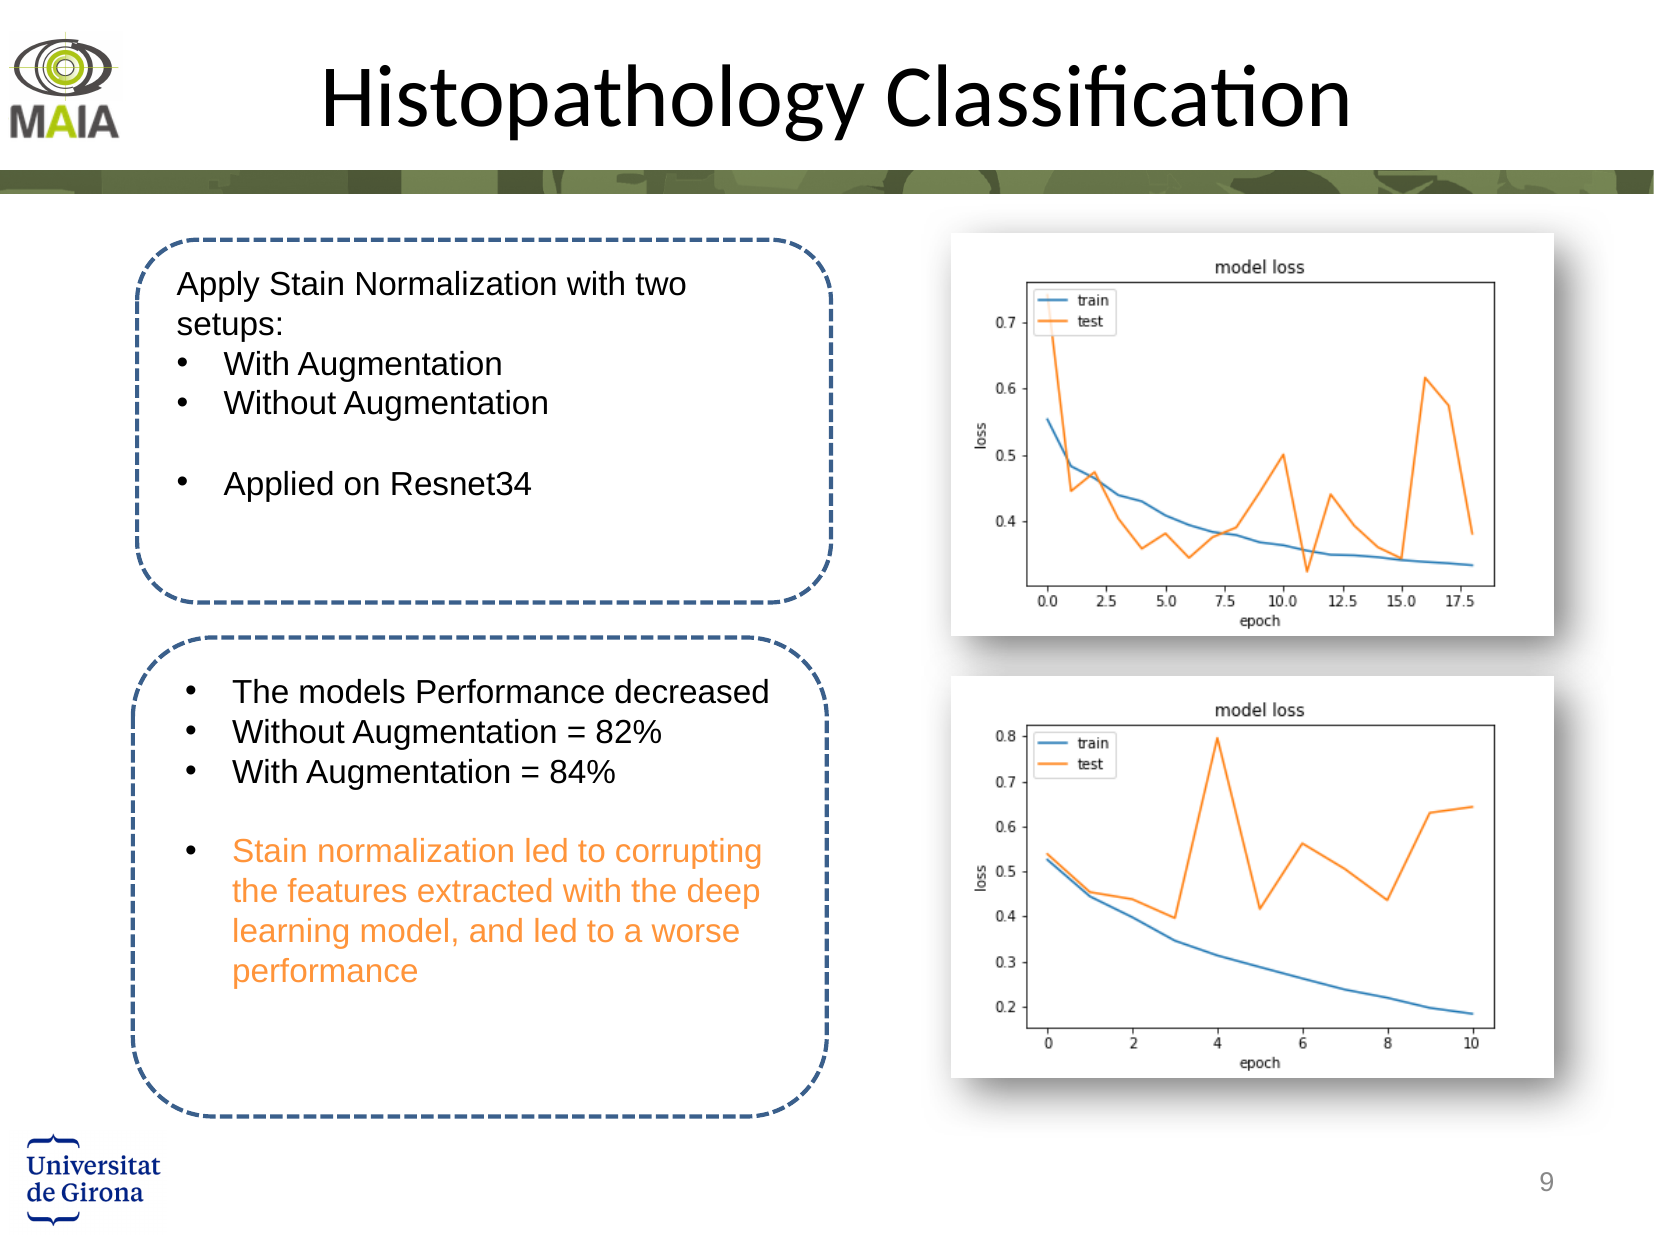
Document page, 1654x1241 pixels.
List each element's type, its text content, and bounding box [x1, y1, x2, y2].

text_box [130, 635, 829, 1119]
text_box The models Performance decreased Without Augmentation = 82% With Augmentation = 84% Stain normalization led to corrupting the features extracted with the deep learning model, and led to a worse performance [170, 662, 798, 997]
picture [950, 233, 1555, 636]
picture [8, 31, 92, 144]
picture [950, 675, 1555, 1079]
list [82, 201, 1571, 1144]
picture [0, 170, 1654, 194]
text_box [135, 237, 834, 605]
slide_number 9 [1185, 1149, 1571, 1216]
text_box Apply Stain Normalization with two setups: With Augmentation Without Augmentation Applied on Resnet34 [161, 254, 790, 509]
title Histopathology Classification [92, 29, 1582, 153]
picture [9, 1130, 167, 1235]
